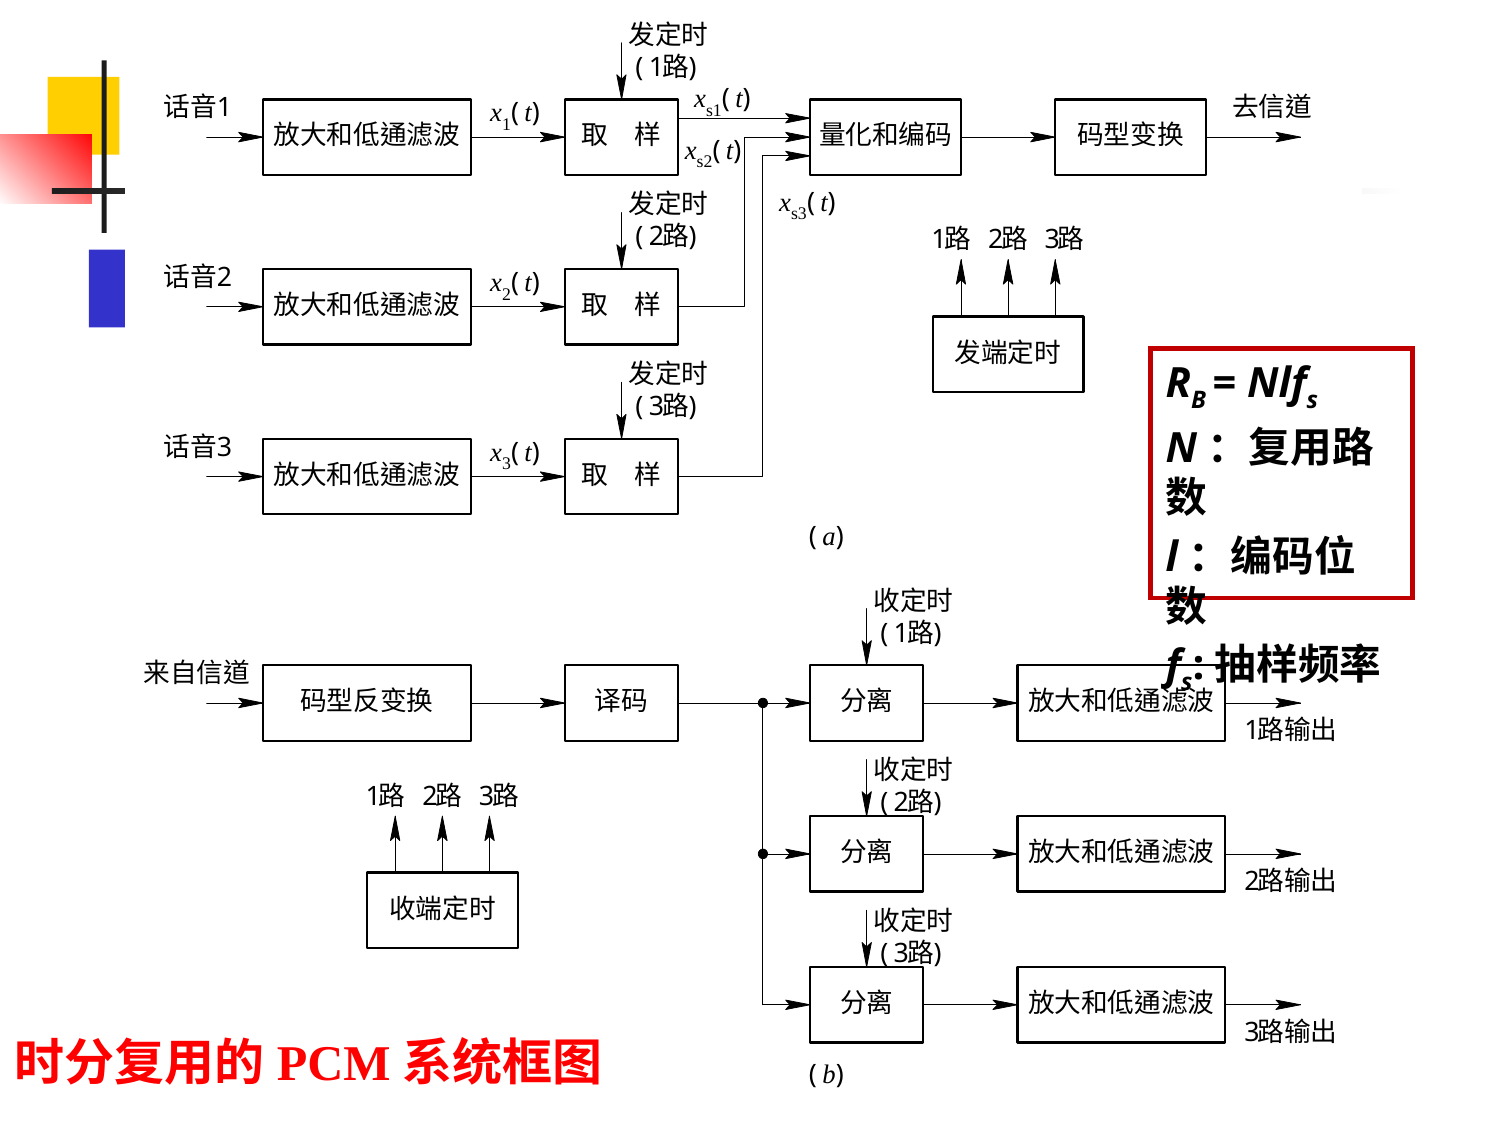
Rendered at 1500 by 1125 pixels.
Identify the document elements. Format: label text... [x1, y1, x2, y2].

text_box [124, 12, 1363, 1098]
text_box RB = Nlfs N：复用路数 l：编码位数 fs:抽样频率 [1366, 348, 1413, 598]
text_box 时分复用的PCM系统框图 [0, 1011, 663, 1125]
